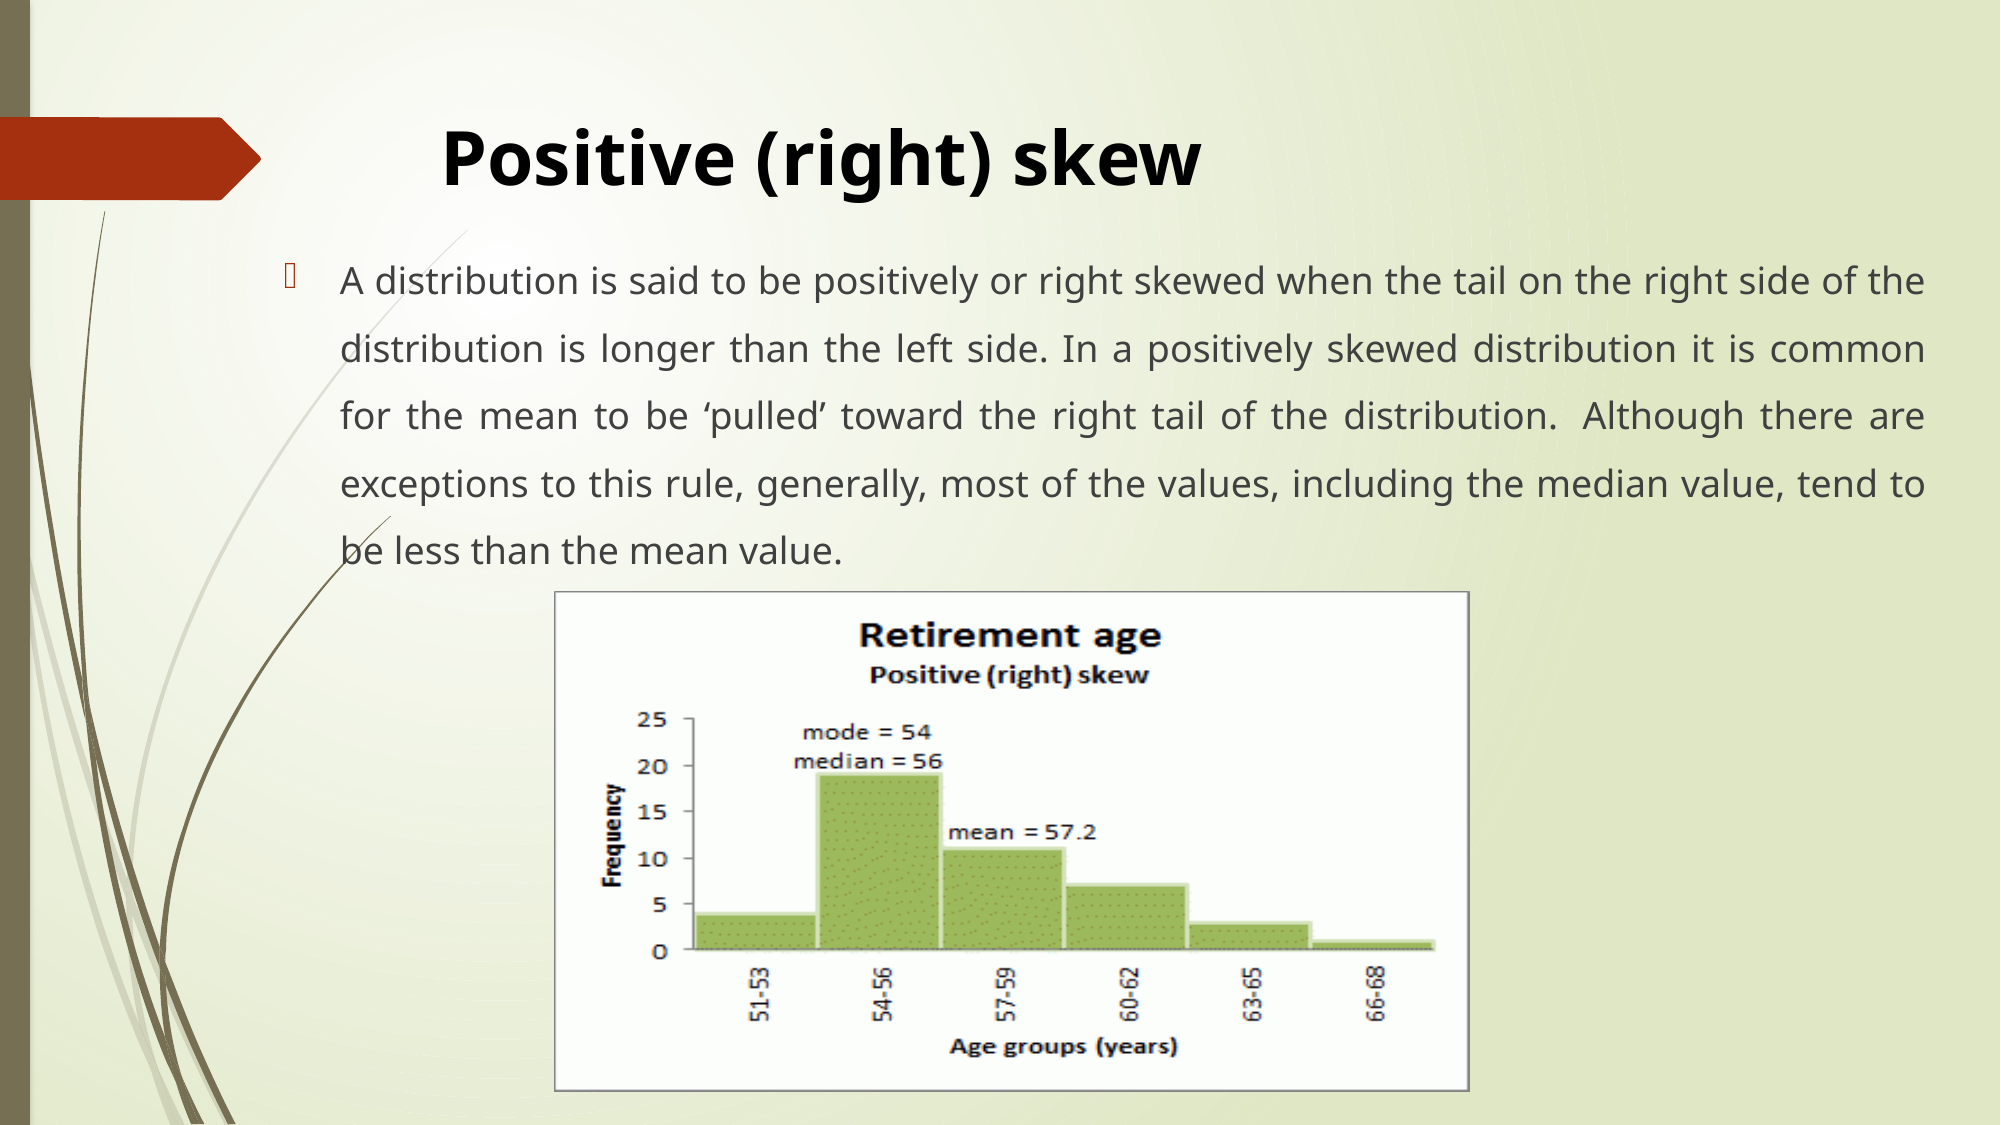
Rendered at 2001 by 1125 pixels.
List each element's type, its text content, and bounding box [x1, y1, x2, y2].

list A distribution is said to be positively or right skewed when the tail on the right side of the distribution is longer than the left side. In a positively skewed distribution it is common for the mean to be ‘pulled’ toward the right tail of the distribution. Although there are exceptions to this rule, generally, most of the values, including the median value, tend to be less than the mean value. [268, 227, 1943, 581]
title Positive (right) skew [425, 102, 1888, 227]
picture [554, 591, 1470, 1092]
